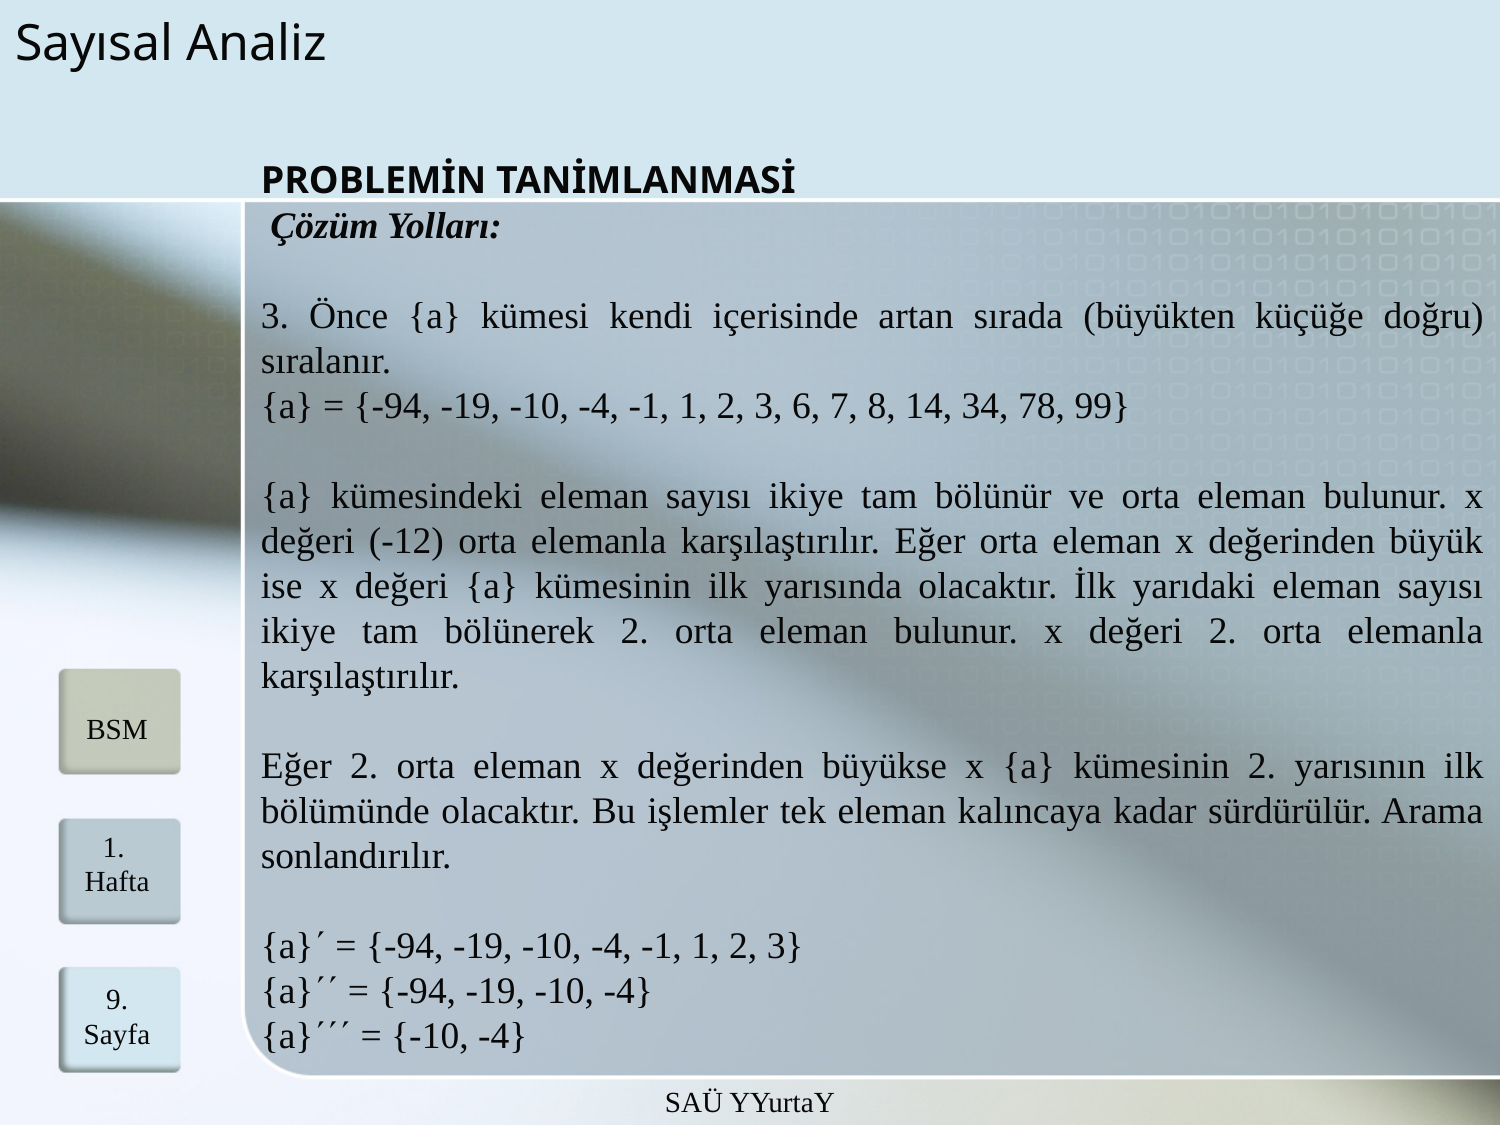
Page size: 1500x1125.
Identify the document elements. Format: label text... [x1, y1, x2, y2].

slide_number 1. Hafta [58, 820, 176, 927]
picture [0, 0, 1500, 1125]
title Sayısal Analiz [0, 0, 1212, 81]
text_box BSM [58, 703, 176, 774]
picture [991, 1075, 1500, 1125]
text_box Problemin tanimlanmasi Çözüm Yolları: 3. Önce {a} kümesi kendi içerisinde artan sırada (büyükten küçüğe doğru) sıralanır. {a} = {-94, -19, -10, -4, -1, 1, 2, 3, 6, 7, 8, 14, 34, 78, 99} {a} kümesindeki eleman sayısı ikiye tam bölünür ve orta eleman bulunur. x değeri (-12) orta elemanla karşılaştırılır. Eğer orta eleman x değerinden büyük ise x değeri {a} kümesinin ilk yarısında olacaktır. İlk yarıdaki eleman sayısı ikiye tam bölünerek 2. orta eleman bulunur. x değeri 2. orta elemanla karşılaştırılır. Eğer 2. orta eleman x değerinden büyükse x {a} kümesinin 2. yarısının ilk bölümünde olacaktır. Bu işlemler tek eleman kalıncaya kadar sürdürülür. Arama sonlandırılır. {a} = {-94, -19, -10, -4, -1, 1, 2, 3} {a} = {-94, -19, -10, -4} {a} = {-10, -4} [246, 148, 1500, 1075]
slide_number 9. Sayfa [58, 972, 176, 1067]
footer SAÜ YYurtaY [515, 1075, 991, 1125]
